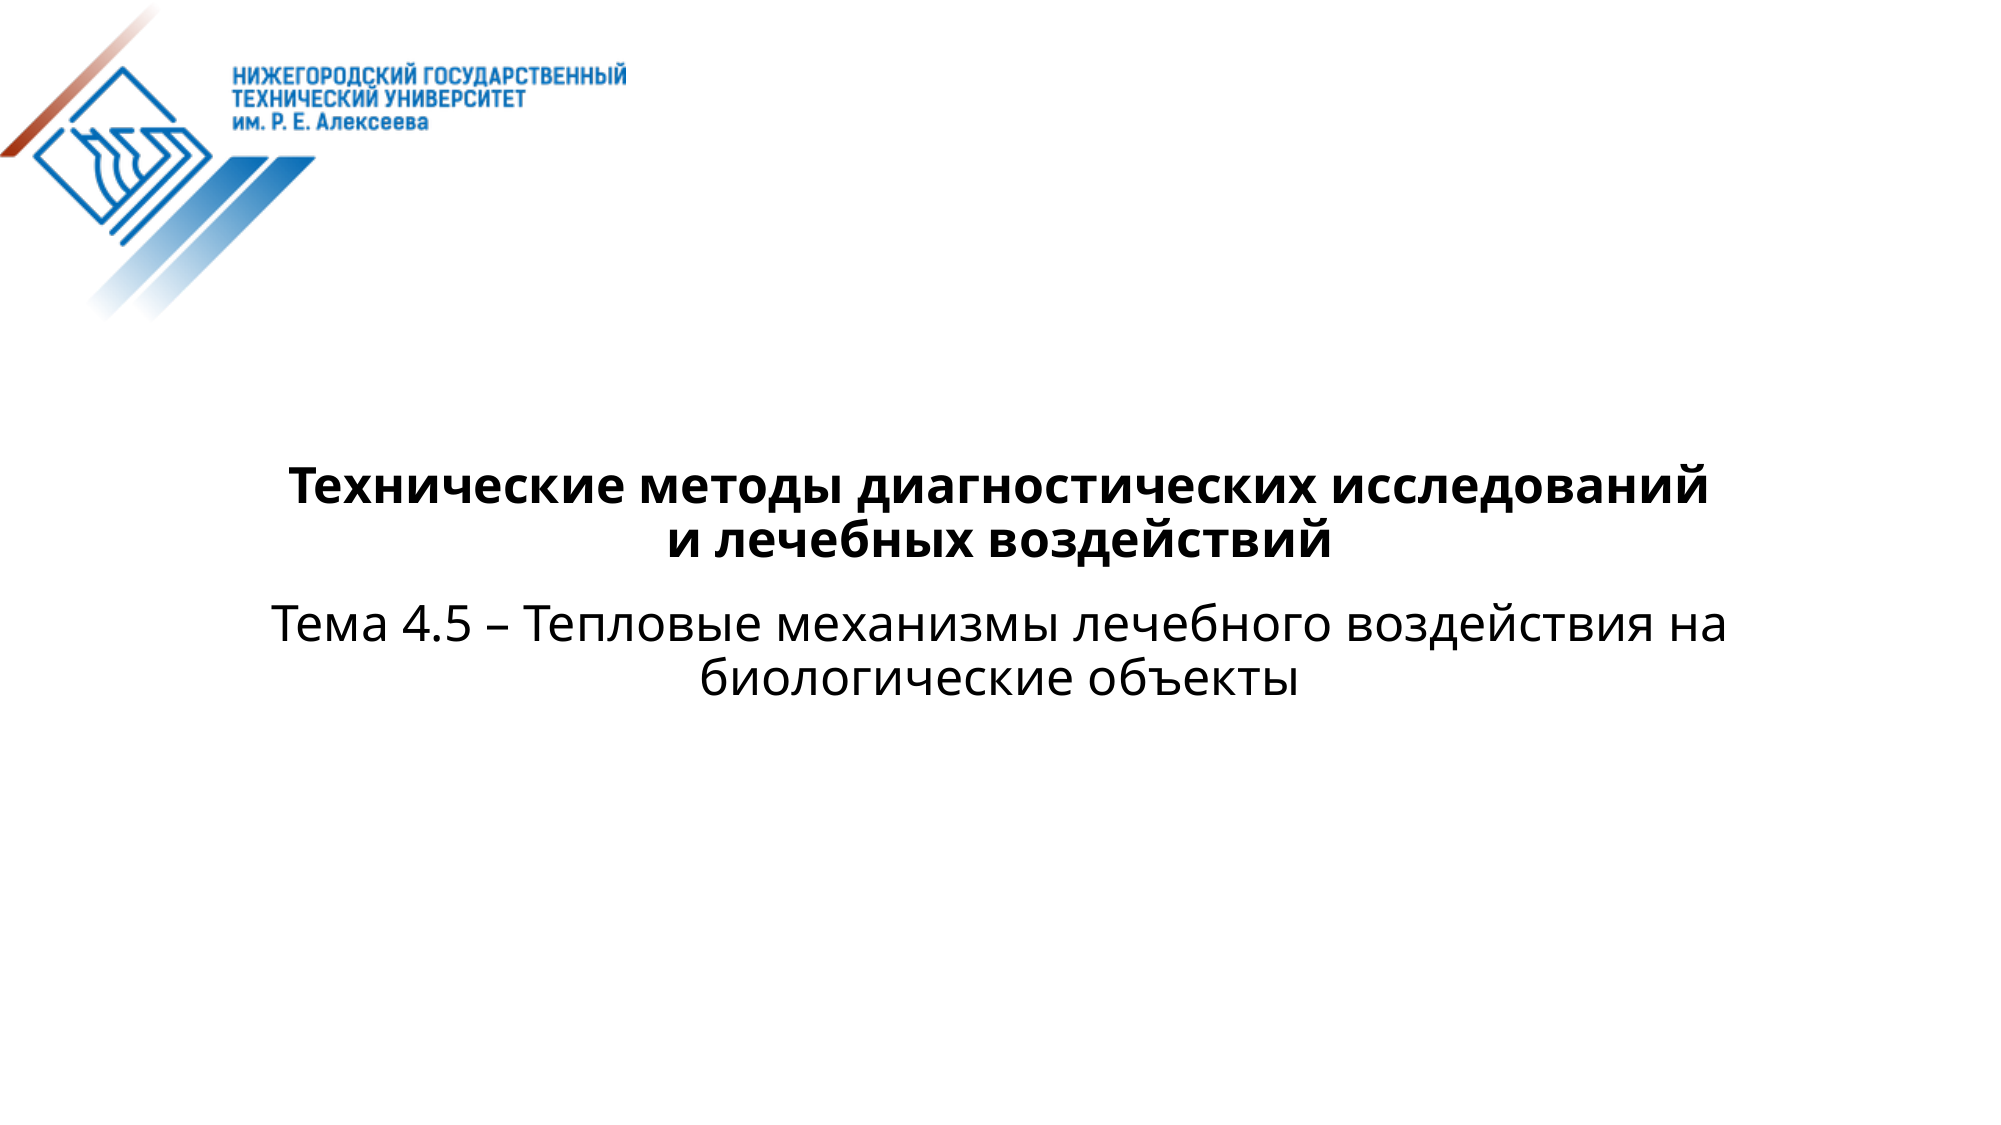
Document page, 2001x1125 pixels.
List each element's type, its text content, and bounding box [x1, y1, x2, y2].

subtitle Тема 4.5 – Тепловые механизмы лечебного воздействия на биологические объекты [249, 590, 1751, 863]
title Технические методы диагностических исследований и лечебных воздействий [249, 184, 1751, 577]
picture [0, 0, 626, 327]
